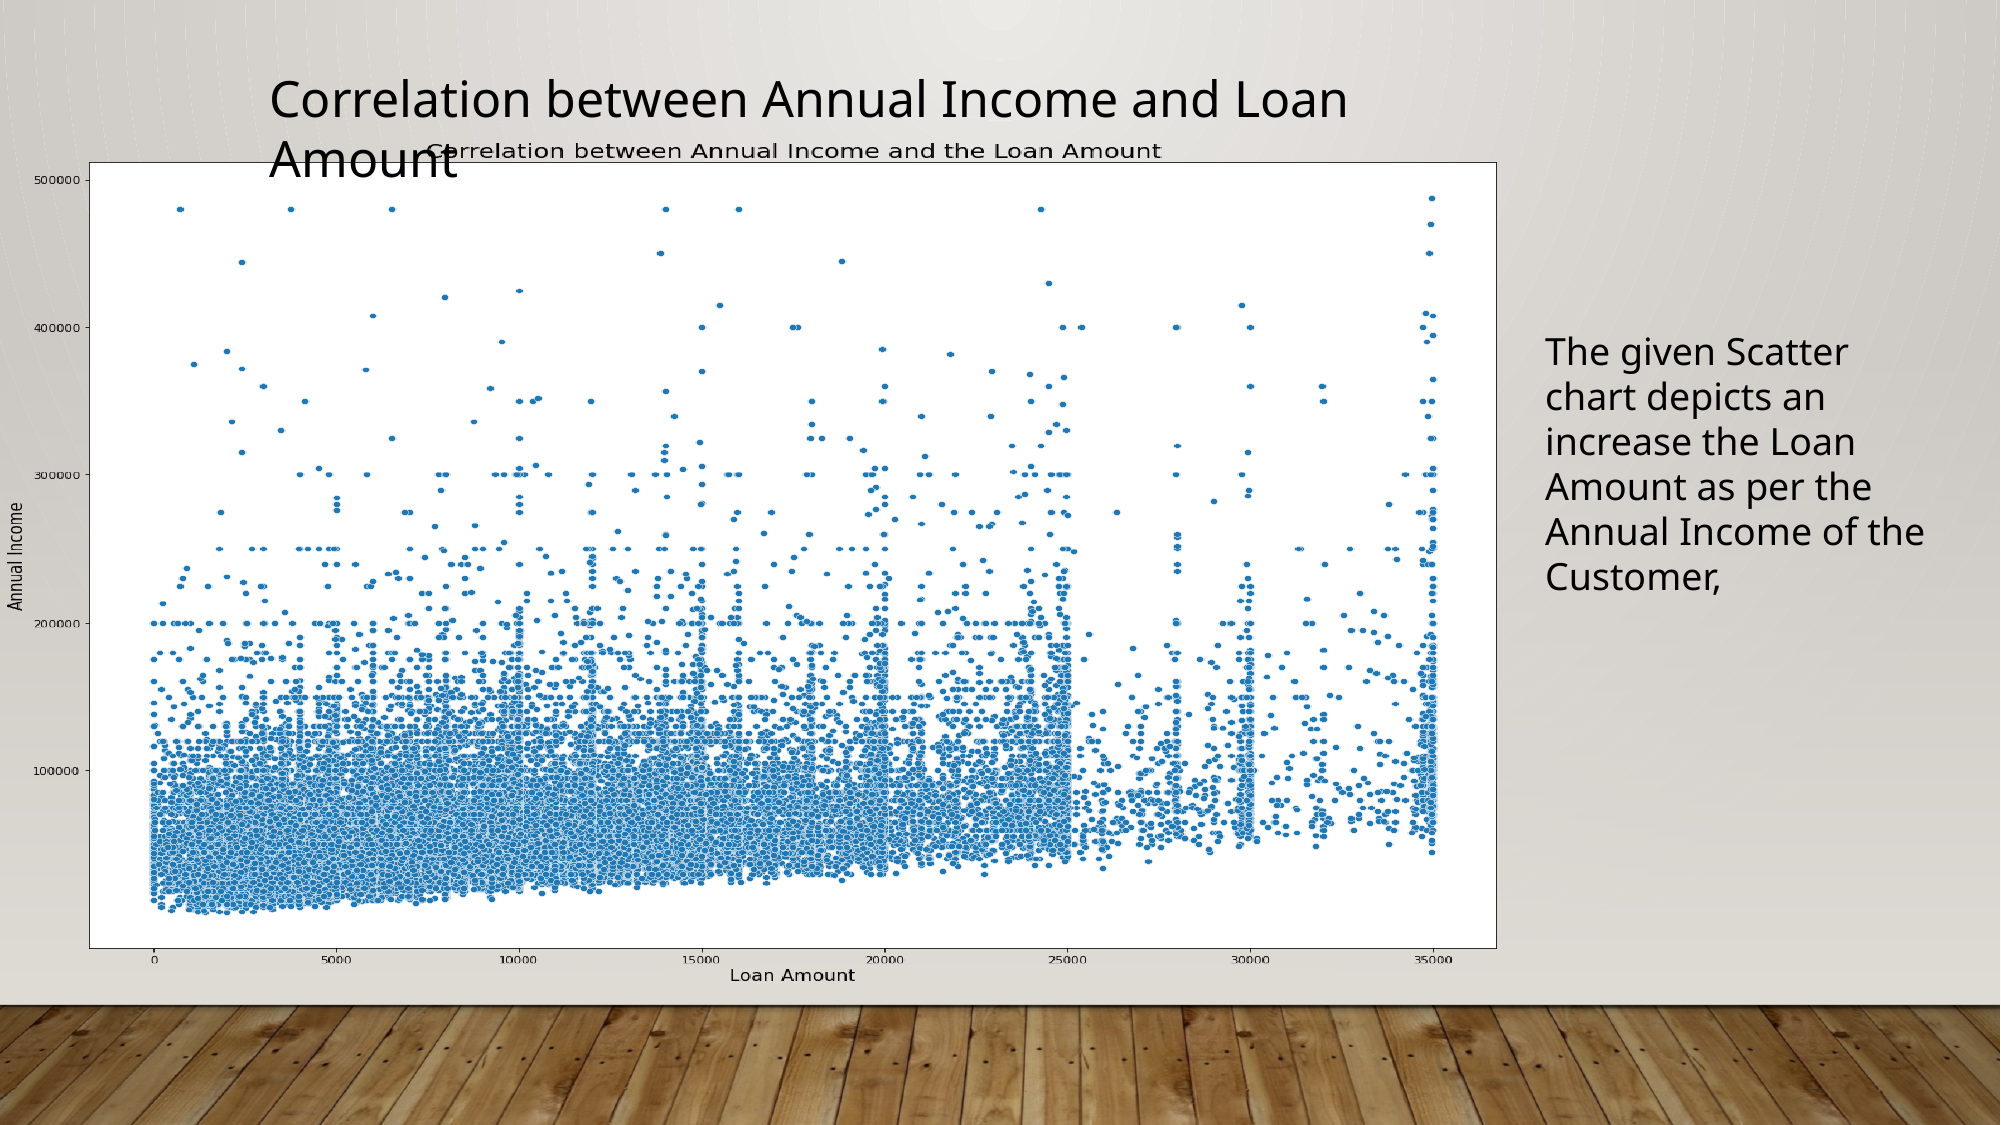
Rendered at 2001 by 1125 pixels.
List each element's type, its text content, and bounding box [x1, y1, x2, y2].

text_box Correlation between Annual Income and Loan Amount [254, 60, 1431, 136]
text_box The given Scatter chart depicts an increase the Loan Amount as per the Annual Income of the Customer, [1530, 320, 1946, 605]
picture [0, 136, 1505, 989]
picture [0, 1005, 2000, 1125]
